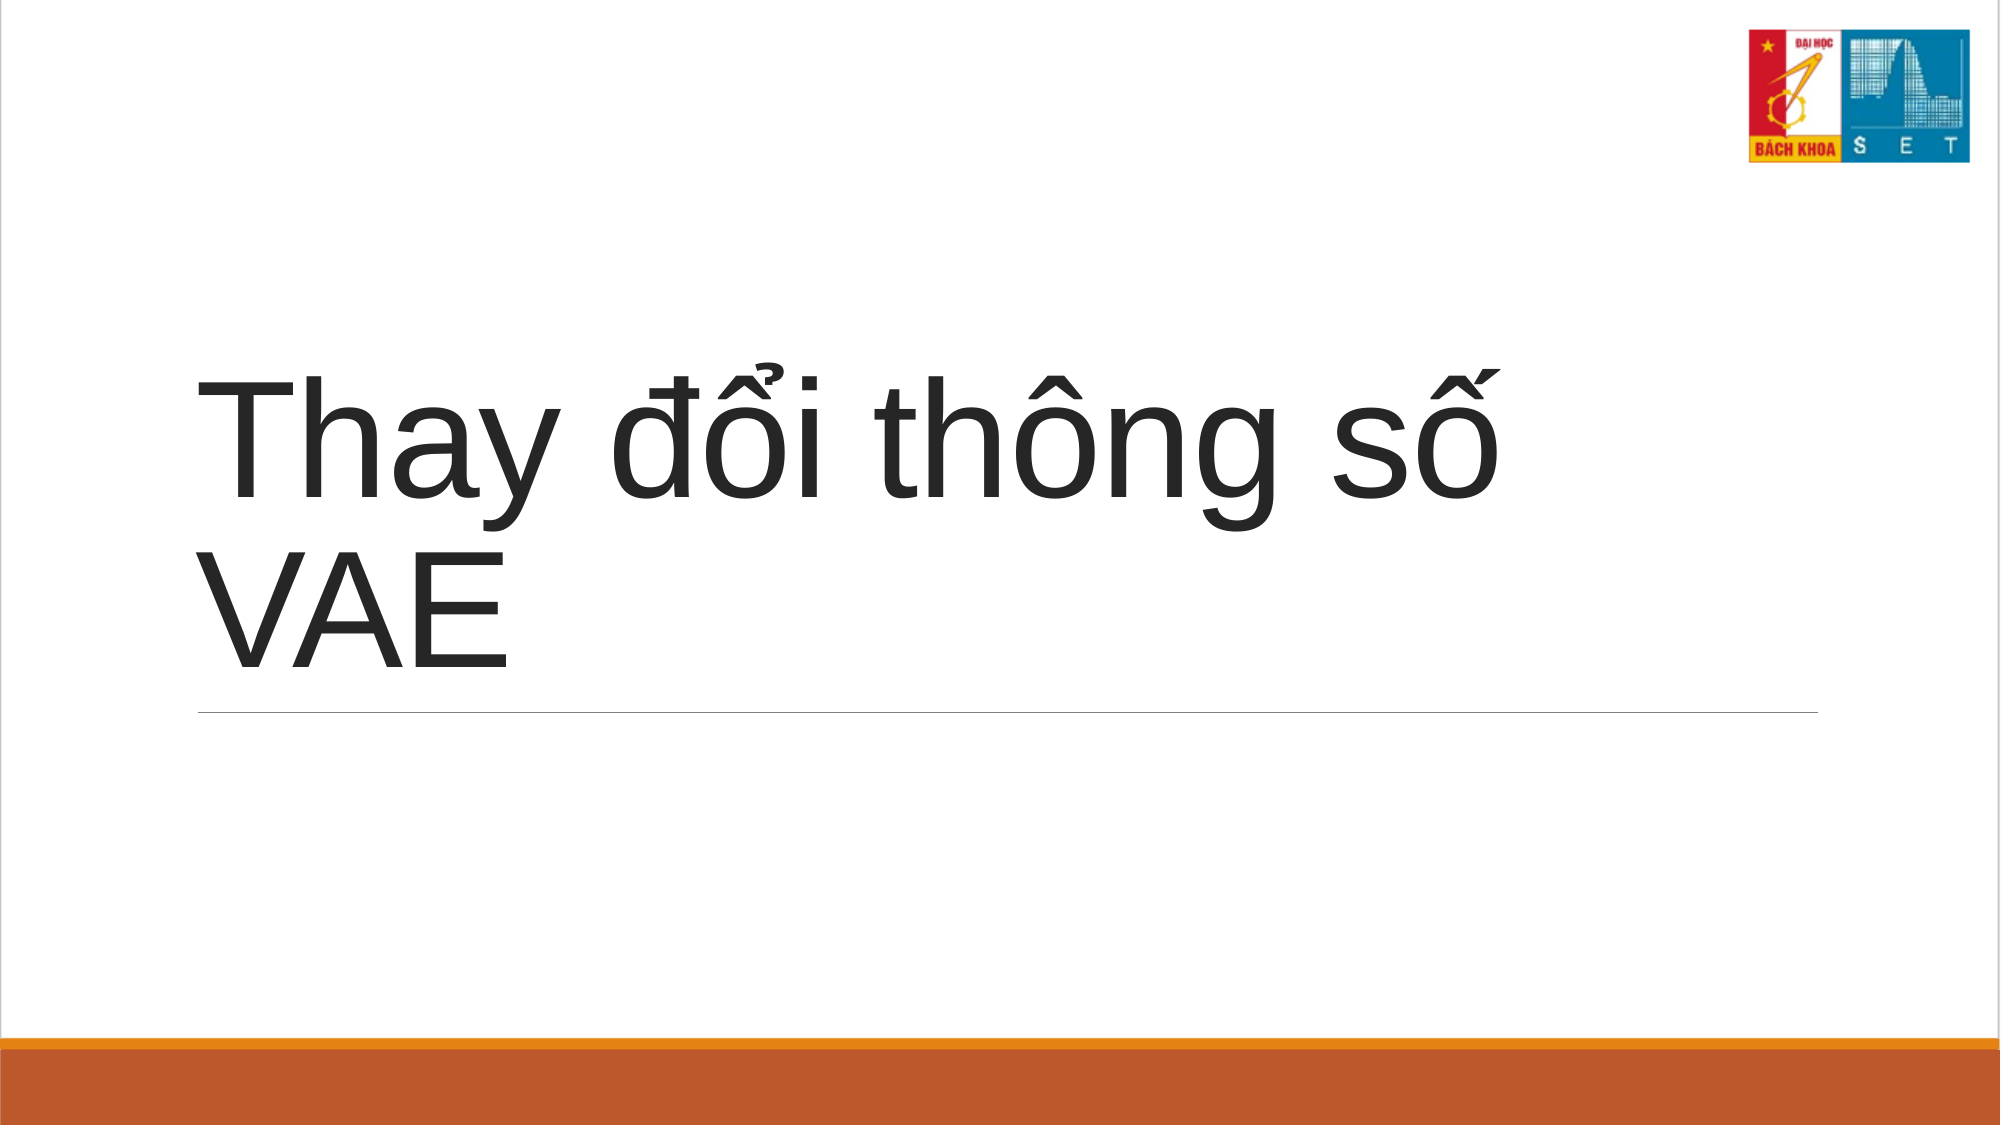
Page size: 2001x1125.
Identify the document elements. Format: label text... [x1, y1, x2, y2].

title Thay đổi thông số VAE [180, 124, 1830, 710]
picture [0, 0, 2001, 1125]
